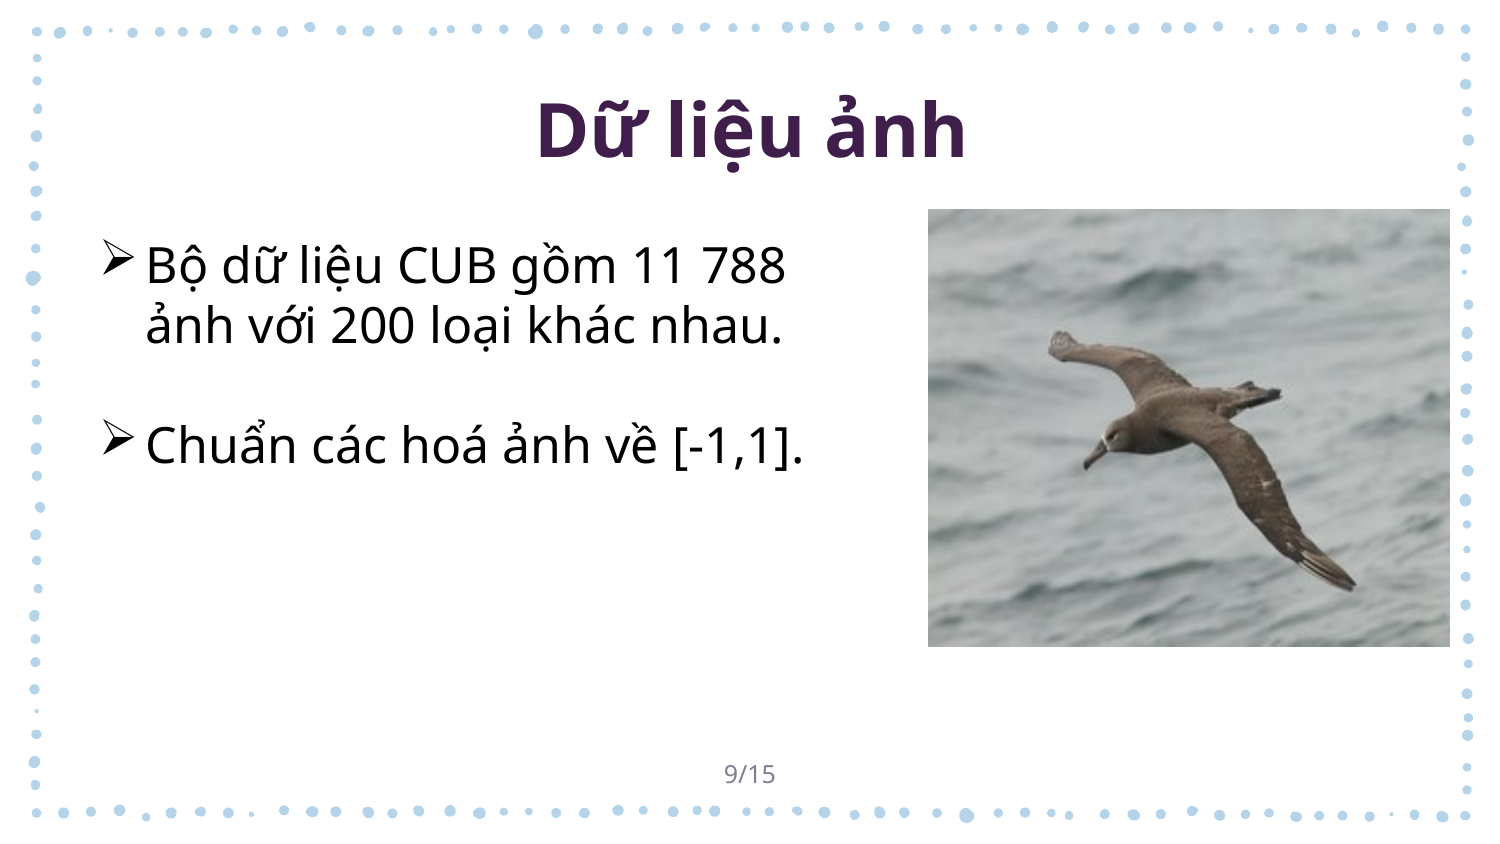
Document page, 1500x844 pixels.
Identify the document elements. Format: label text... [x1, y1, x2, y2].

picture [927, 209, 1451, 647]
slide_number 9/15 [0, 741, 1500, 807]
text_box Bộ dữ liệu CUB gồm 11 788 ảnh với 200 loại khác nhau. Chuẩn các hoá ảnh về [-1,1]. [84, 226, 875, 661]
title Dữ liệu ảnh [147, 96, 1356, 188]
